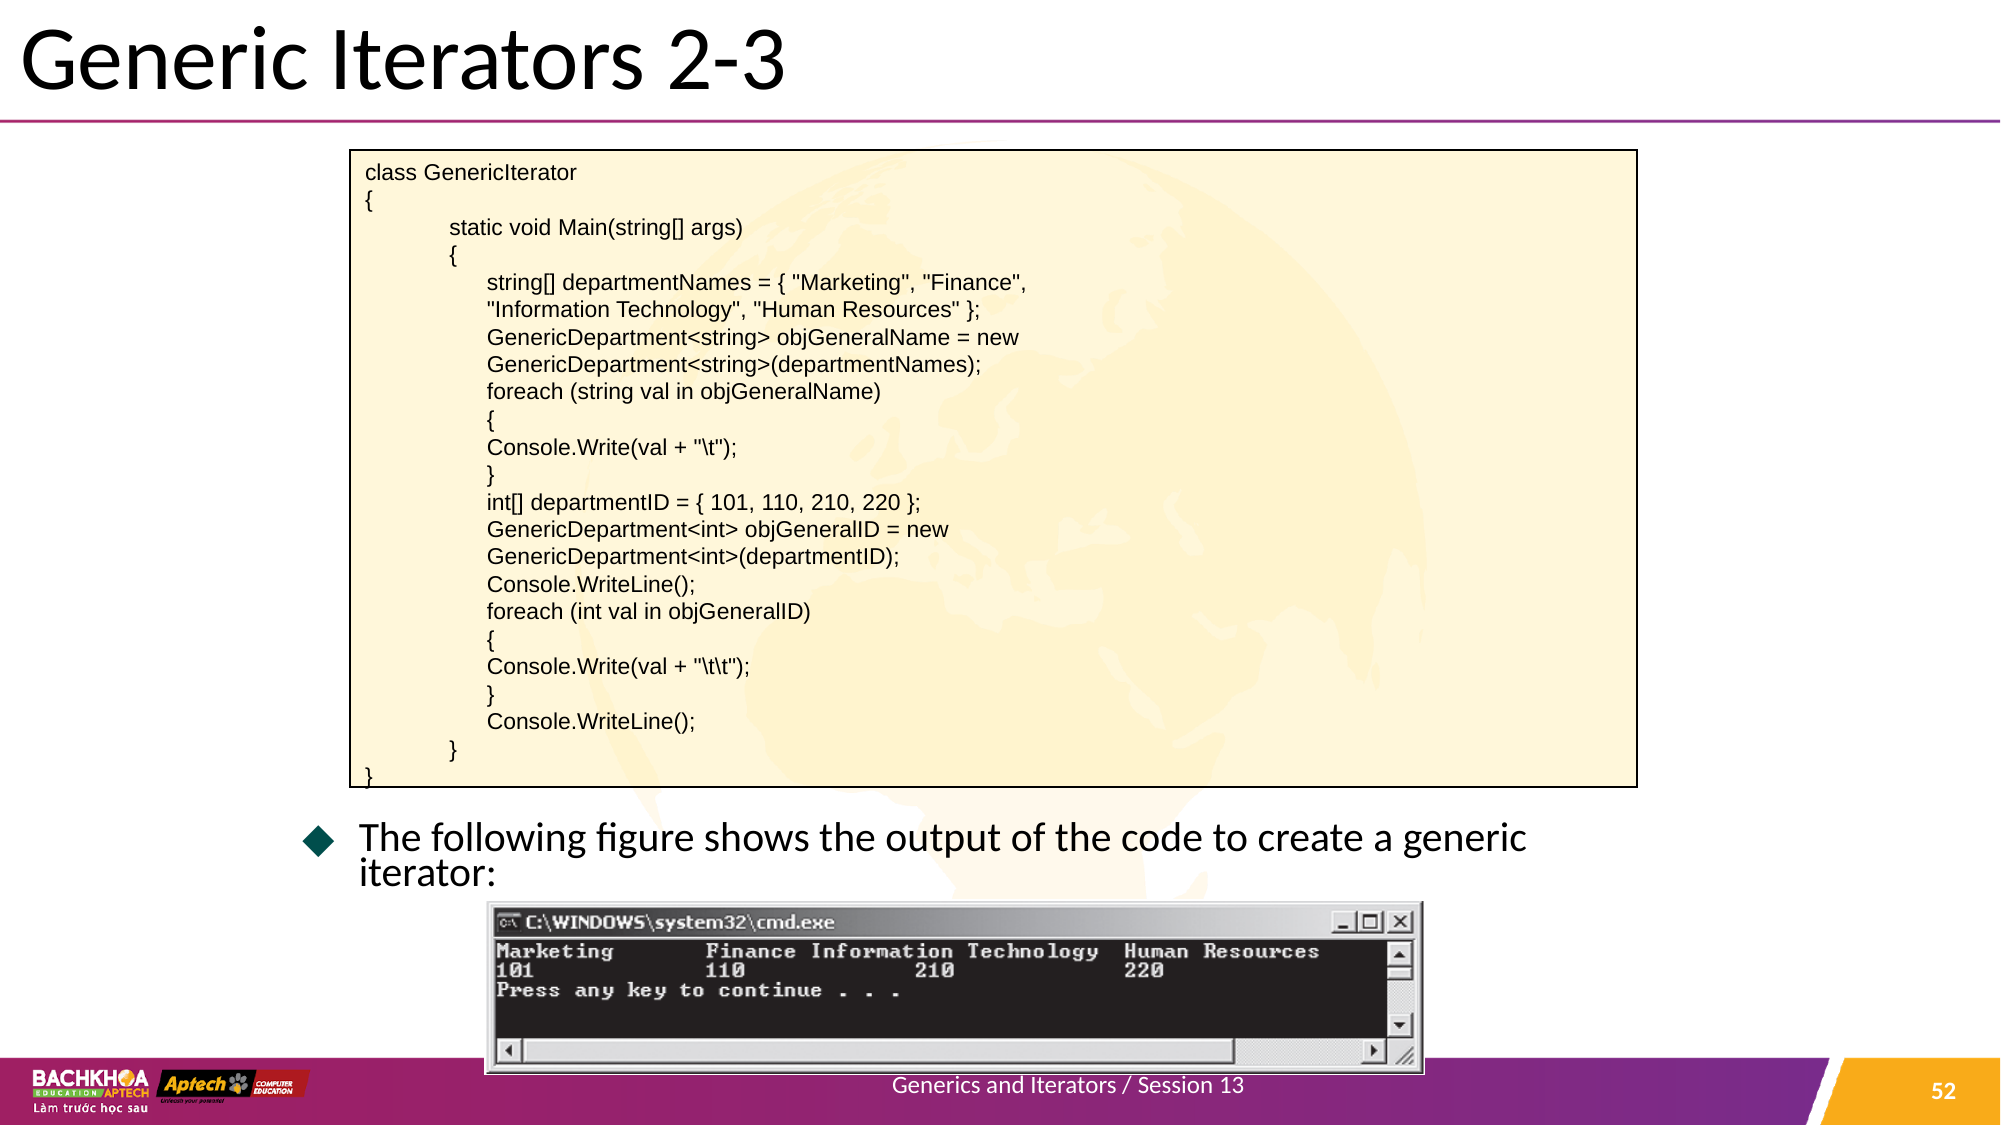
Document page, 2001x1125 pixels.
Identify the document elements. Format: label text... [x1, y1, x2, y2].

text_box [287, 124, 1625, 1063]
footer Generics and Iterators / Session 13 [324, 1060, 1813, 1120]
picture [0, 0, 2001, 1125]
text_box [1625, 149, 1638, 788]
title Generic Iterators 2-3 [5, 3, 1993, 116]
slide_number ‹#› [1899, 1059, 1988, 1120]
